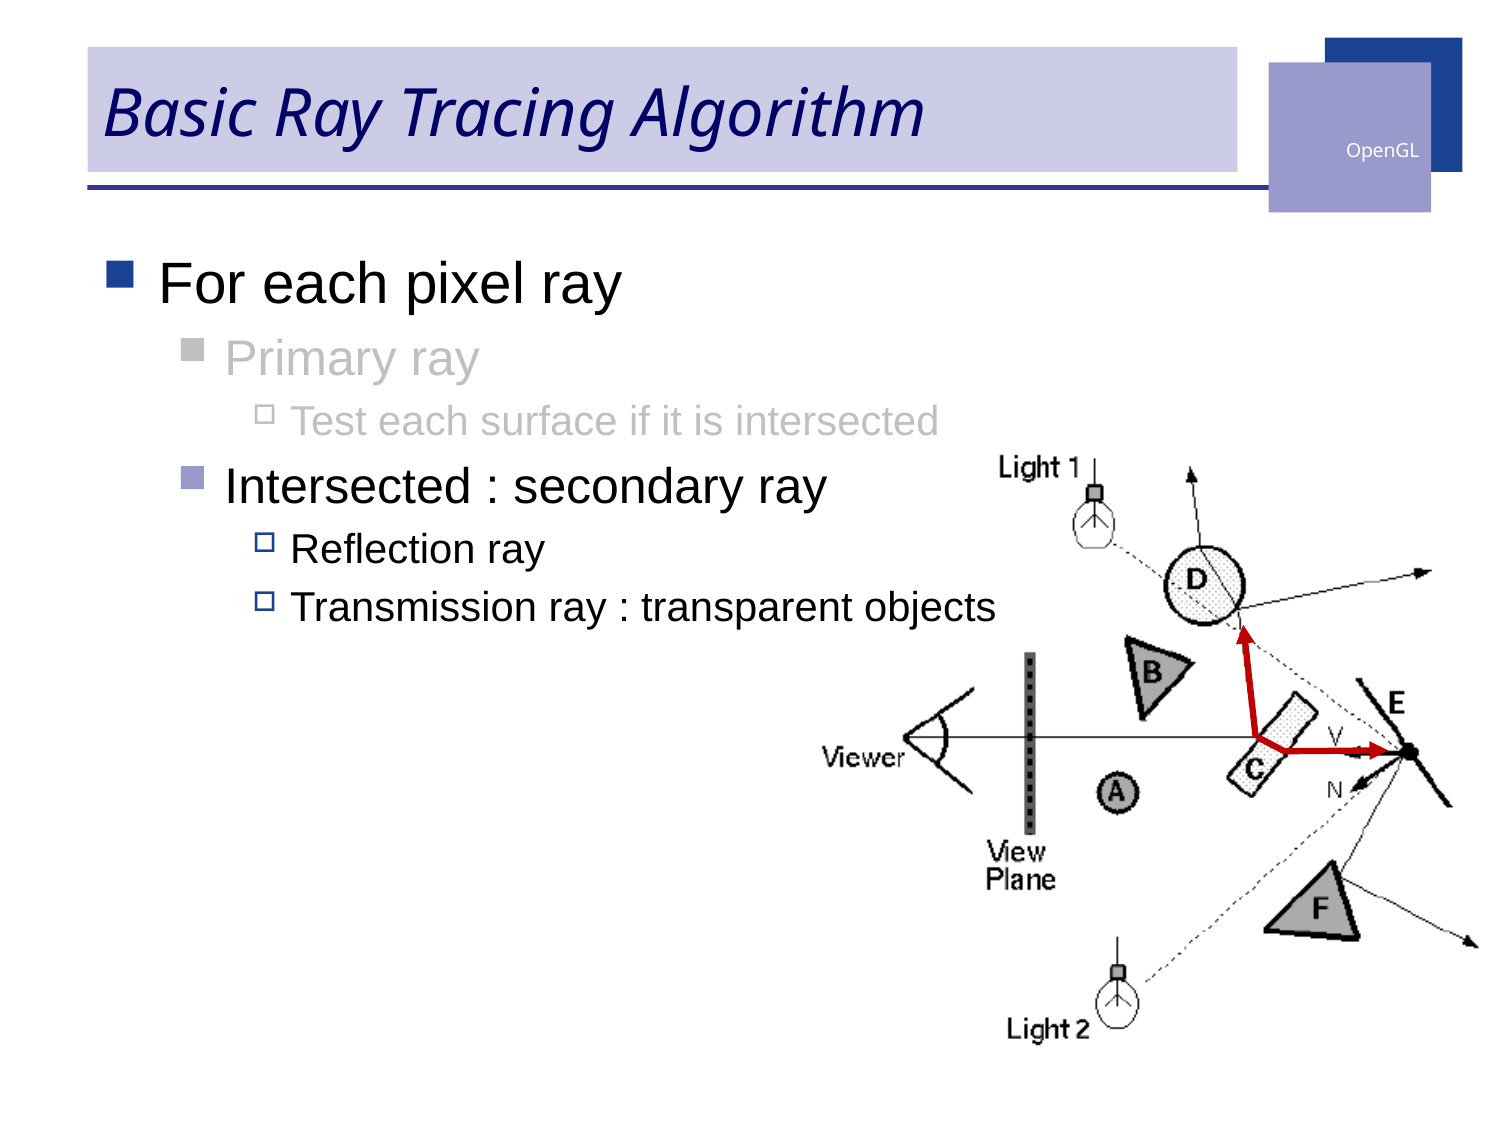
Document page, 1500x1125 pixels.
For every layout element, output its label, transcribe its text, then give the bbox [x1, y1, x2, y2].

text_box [1242, 624, 1389, 752]
picture [795, 409, 1500, 1068]
list For each pixel ray Primary ray Test each surface if it is intersected Intersected : secondary ray Reflection ray Transmission ray : transparent objects [87, 237, 1425, 1013]
title Basic Ray Tracing Algorithm [87, 46, 1238, 172]
